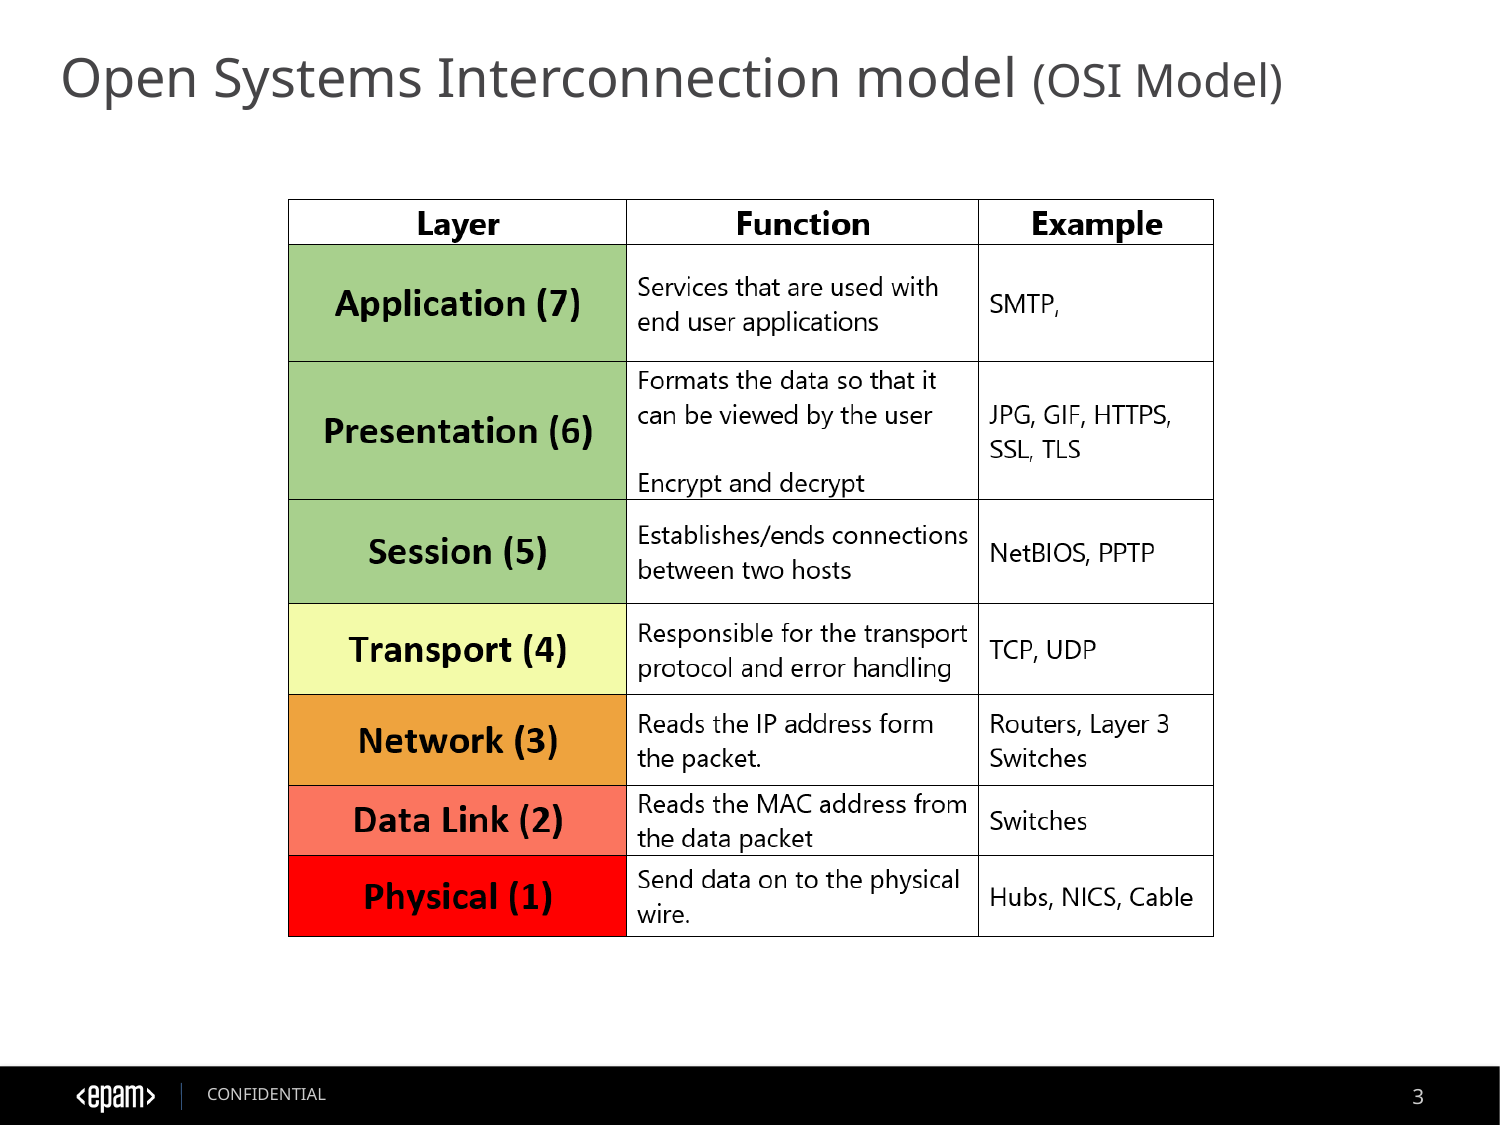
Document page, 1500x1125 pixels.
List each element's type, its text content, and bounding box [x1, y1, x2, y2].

picture [277, 192, 1222, 943]
text_box Open Systems Interconnection model (OSI Model) [0, 0, 1500, 153]
picture [76, 1085, 155, 1113]
